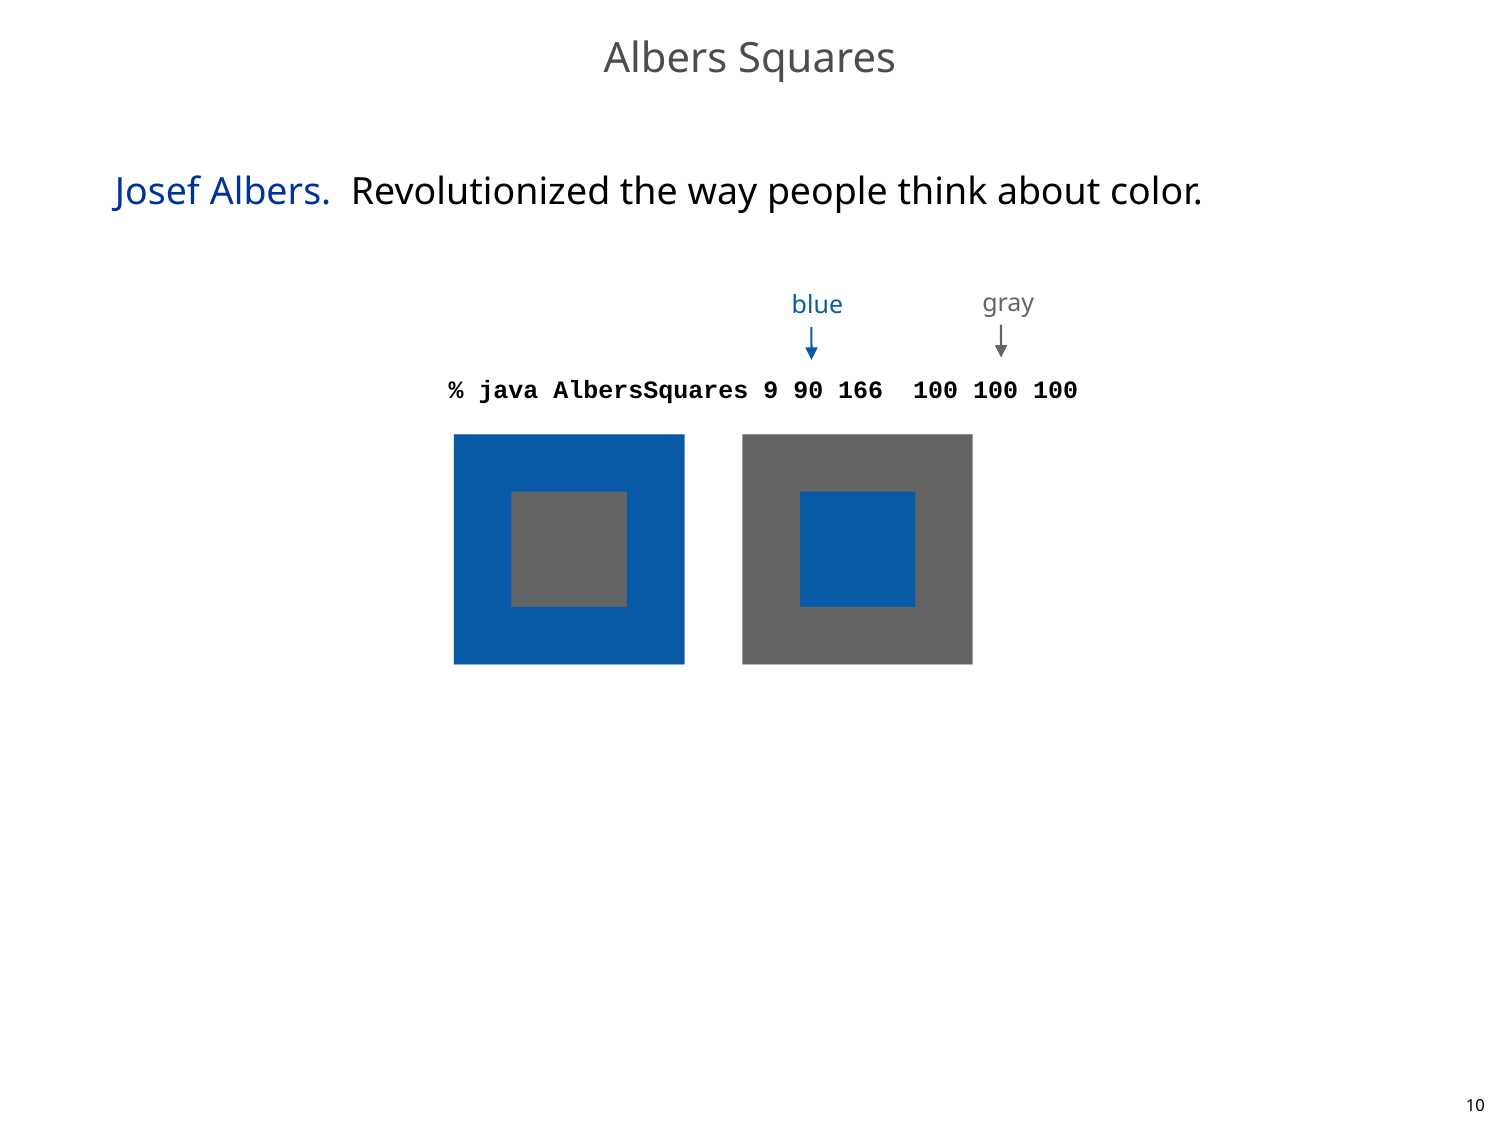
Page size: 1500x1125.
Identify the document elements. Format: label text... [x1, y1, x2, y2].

picture [442, 426, 984, 671]
list Josef Albers. Revolutionized the way people think about color. [99, 149, 1388, 1038]
text_box gray [967, 278, 1050, 324]
slide_number 10 [1187, 1087, 1500, 1125]
text_box [994, 324, 1008, 358]
title Albers Squares [0, 24, 1500, 101]
text_box [805, 327, 818, 360]
text_box blue [776, 280, 858, 326]
